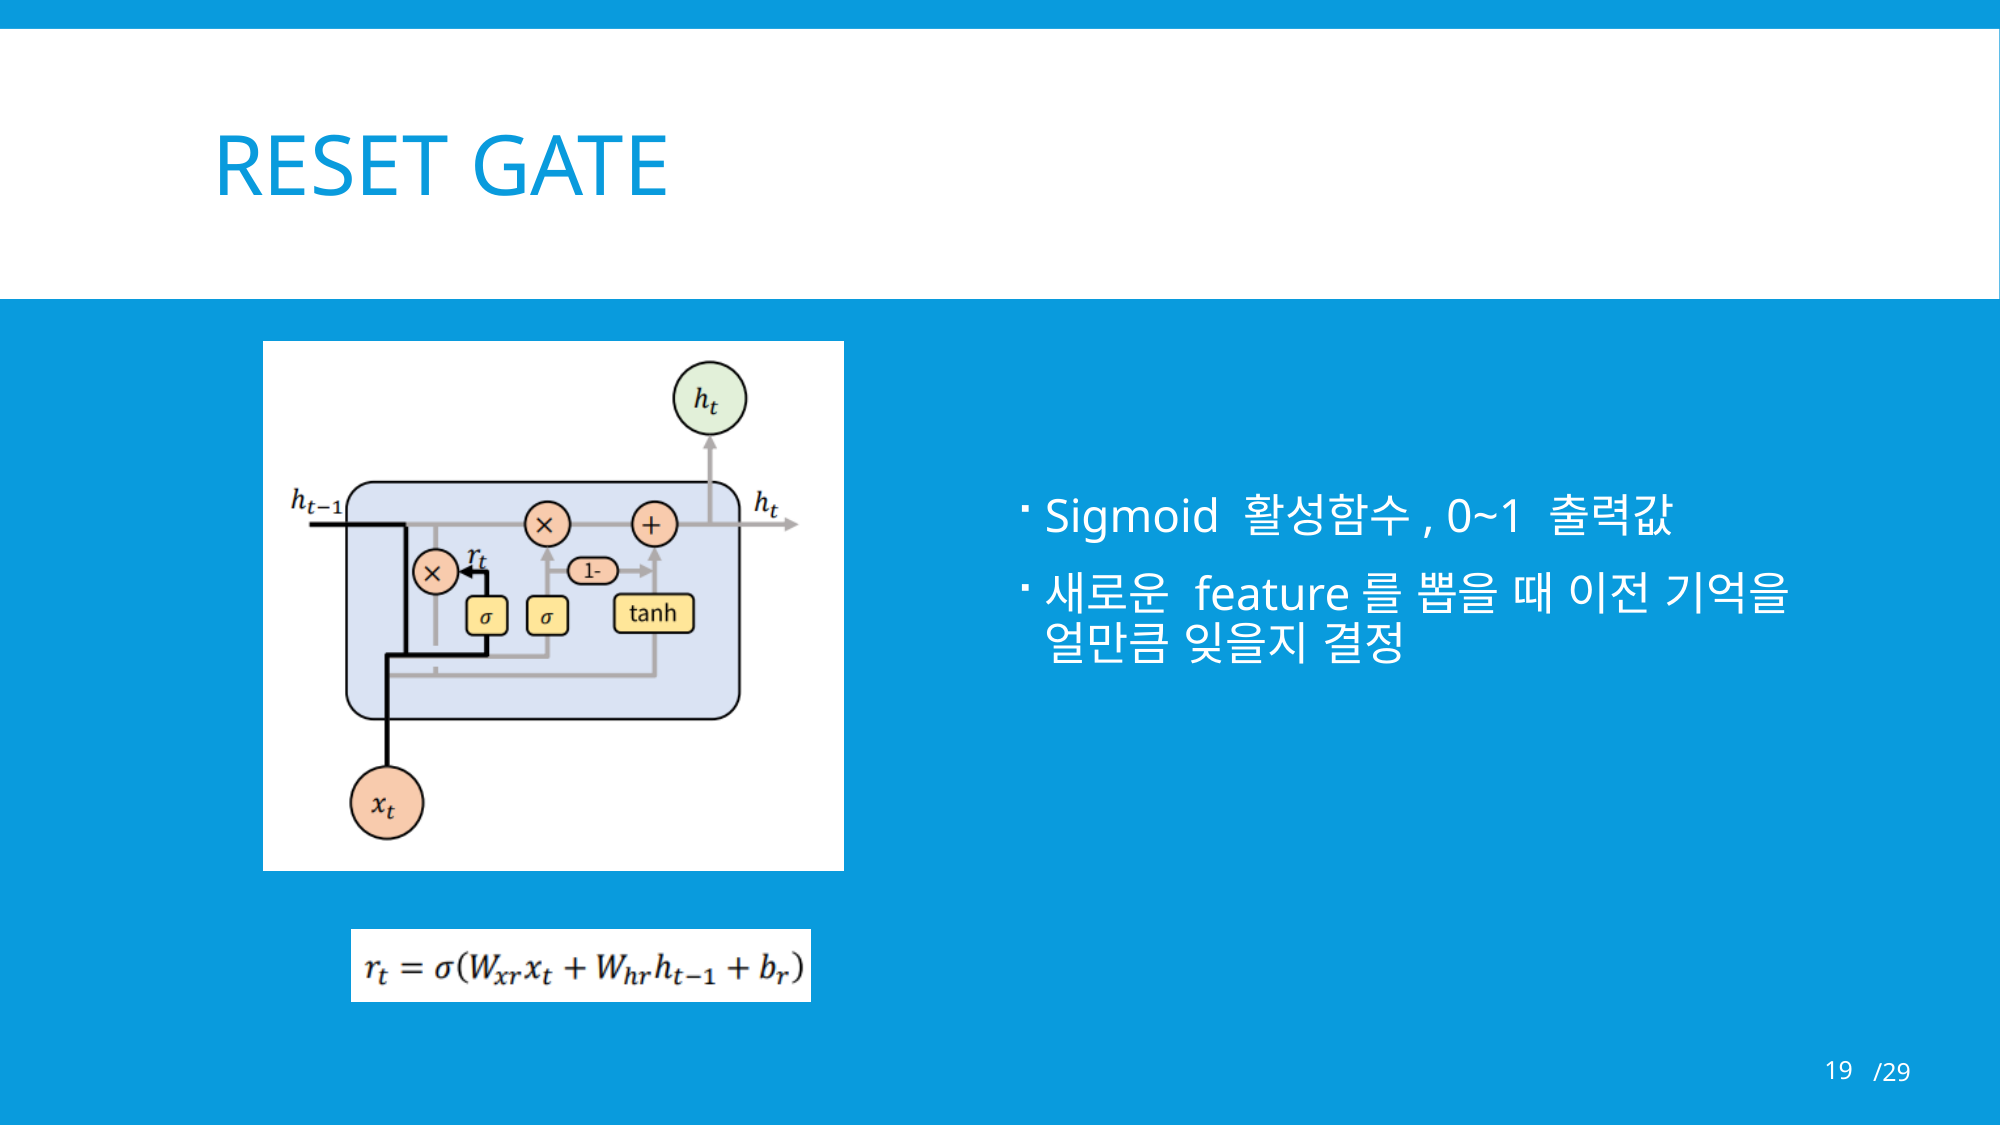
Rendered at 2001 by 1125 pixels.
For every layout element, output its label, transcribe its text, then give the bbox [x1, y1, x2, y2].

slide_number 19 [1816, 1034, 1933, 1108]
picture [352, 930, 810, 1001]
title Reset gate [197, 46, 1803, 295]
list Sigmoid 활성함수, 0~1 출력값 새로운 feature를 뽑을 때 이전 기억을 얼만큼 잊을지 결정 [999, 485, 1819, 966]
picture [264, 342, 843, 870]
